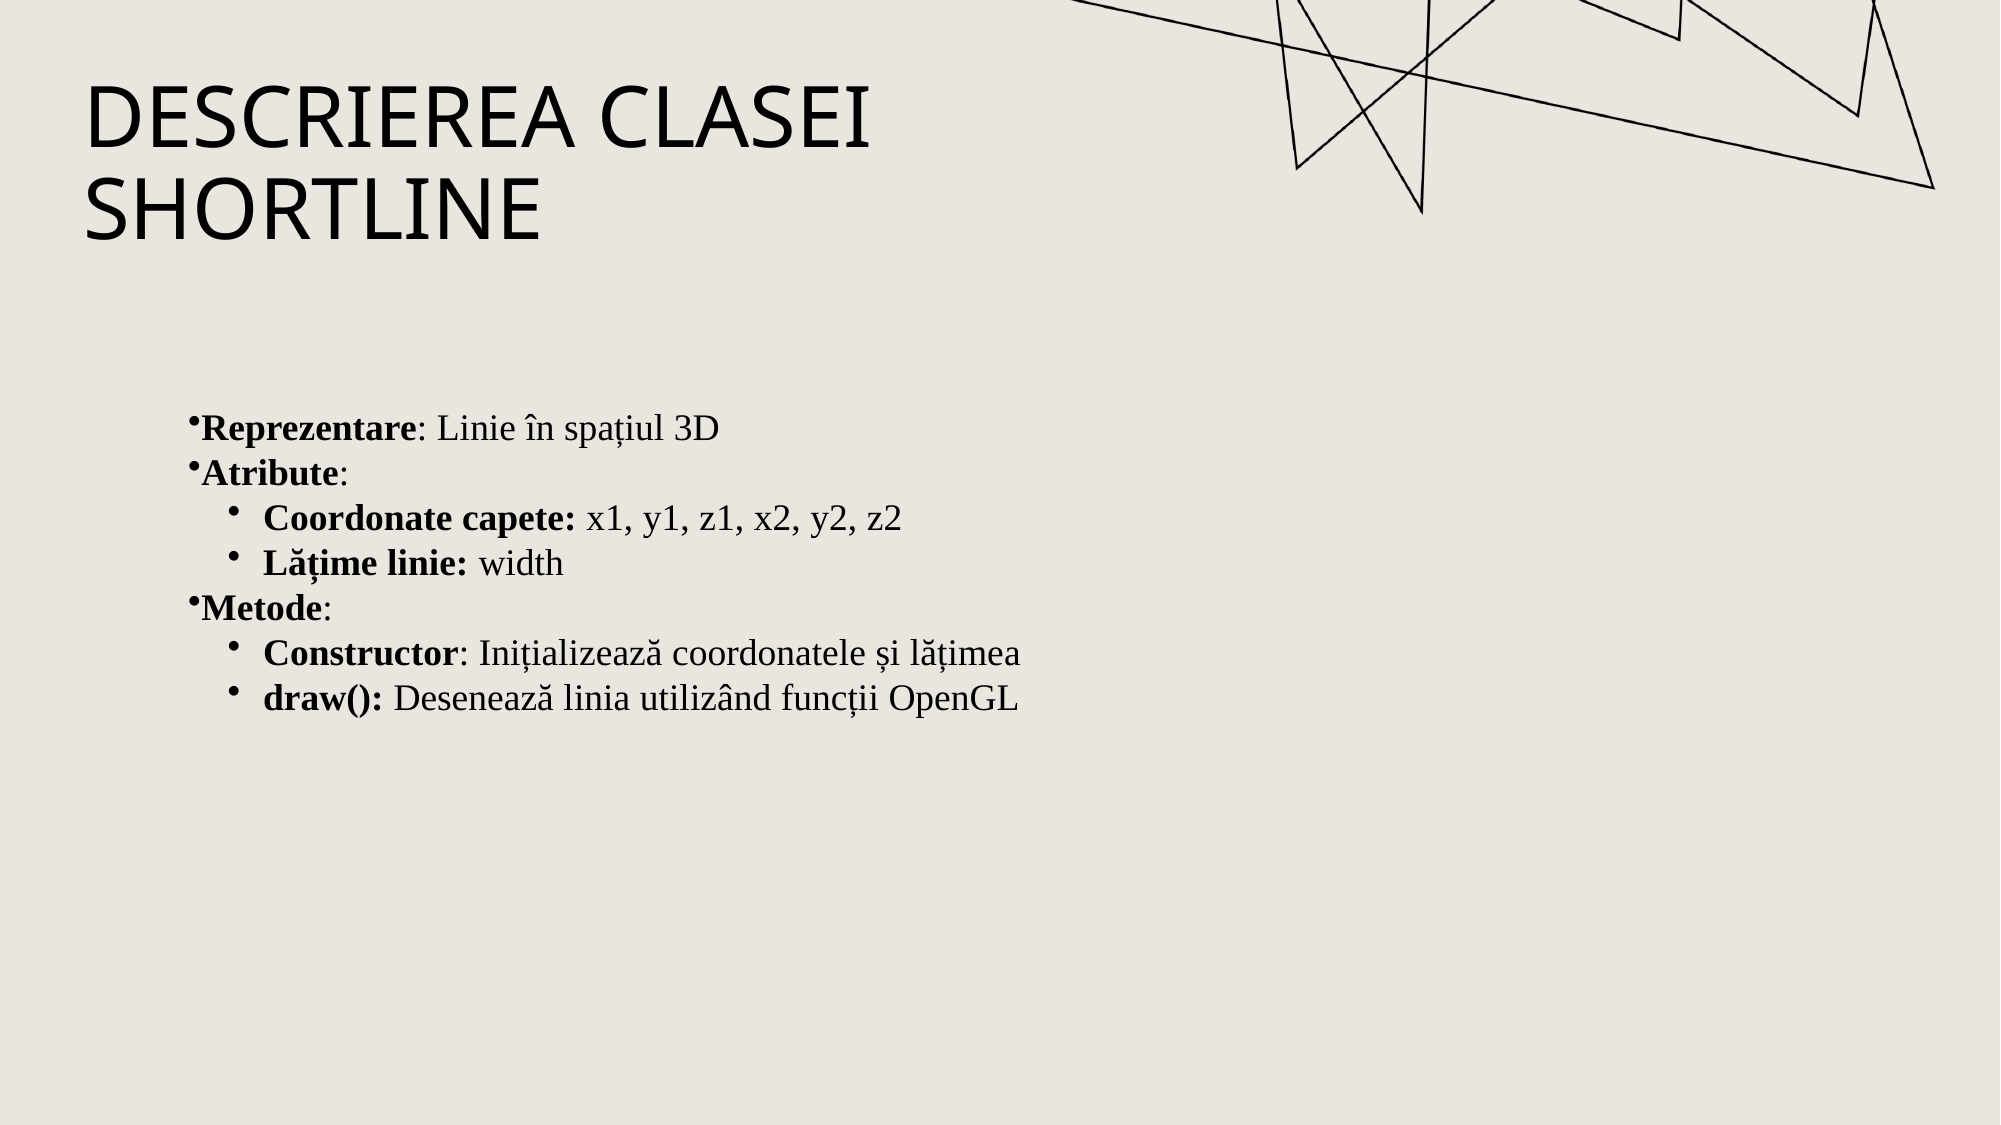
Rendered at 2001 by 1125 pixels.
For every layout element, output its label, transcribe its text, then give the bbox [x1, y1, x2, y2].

picture [1039, 0, 2001, 216]
title Descrierea Clasei ShortLine [68, 65, 1271, 266]
text_box Reprezentare: Linie în spațiul 3D Atribute: Coordonate capete: x1, y1, z1, x2, y2, z2 Lățime linie: width Metode: Constructor: Inițializează coordonatele și lățimea draw(): Desenează linia utilizând funcții OpenGL [173, 395, 1376, 726]
